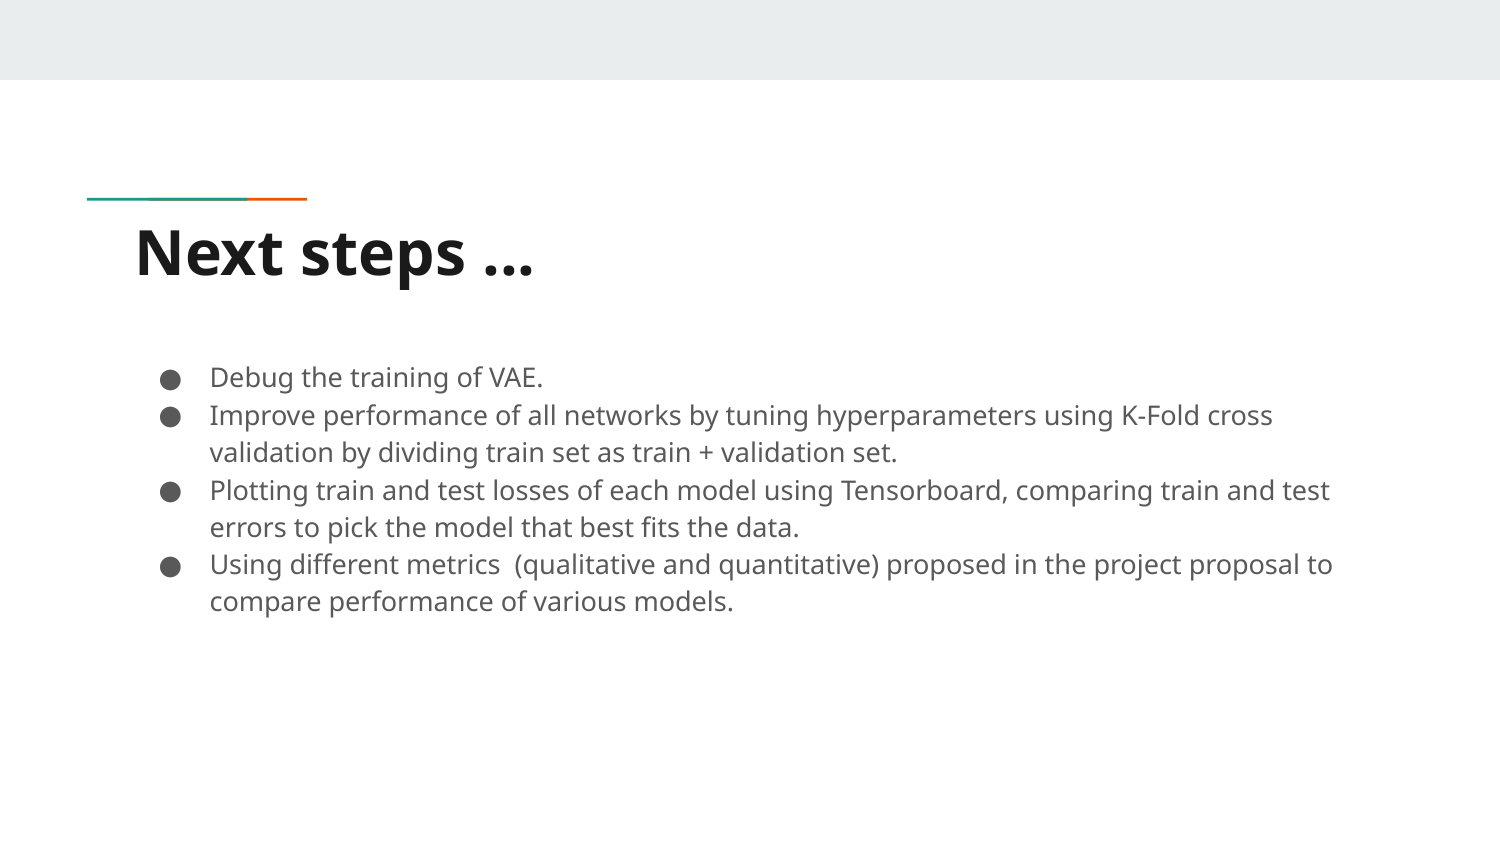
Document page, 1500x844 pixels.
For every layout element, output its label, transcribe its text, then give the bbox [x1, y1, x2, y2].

list Debug the training of VAE. Improve performance of all networks by tuning hyperparameters using K-Fold cross validation by dividing train set as train + validation set. Plotting train and test losses of each model using Tensorboard, comparing train and test errors to pick the model that best fits the data. Using different metrics (qualitative and quantitative) proposed in the project proposal to compare performance of various models. [119, 341, 1381, 712]
title Next steps ... [119, 197, 1381, 286]
